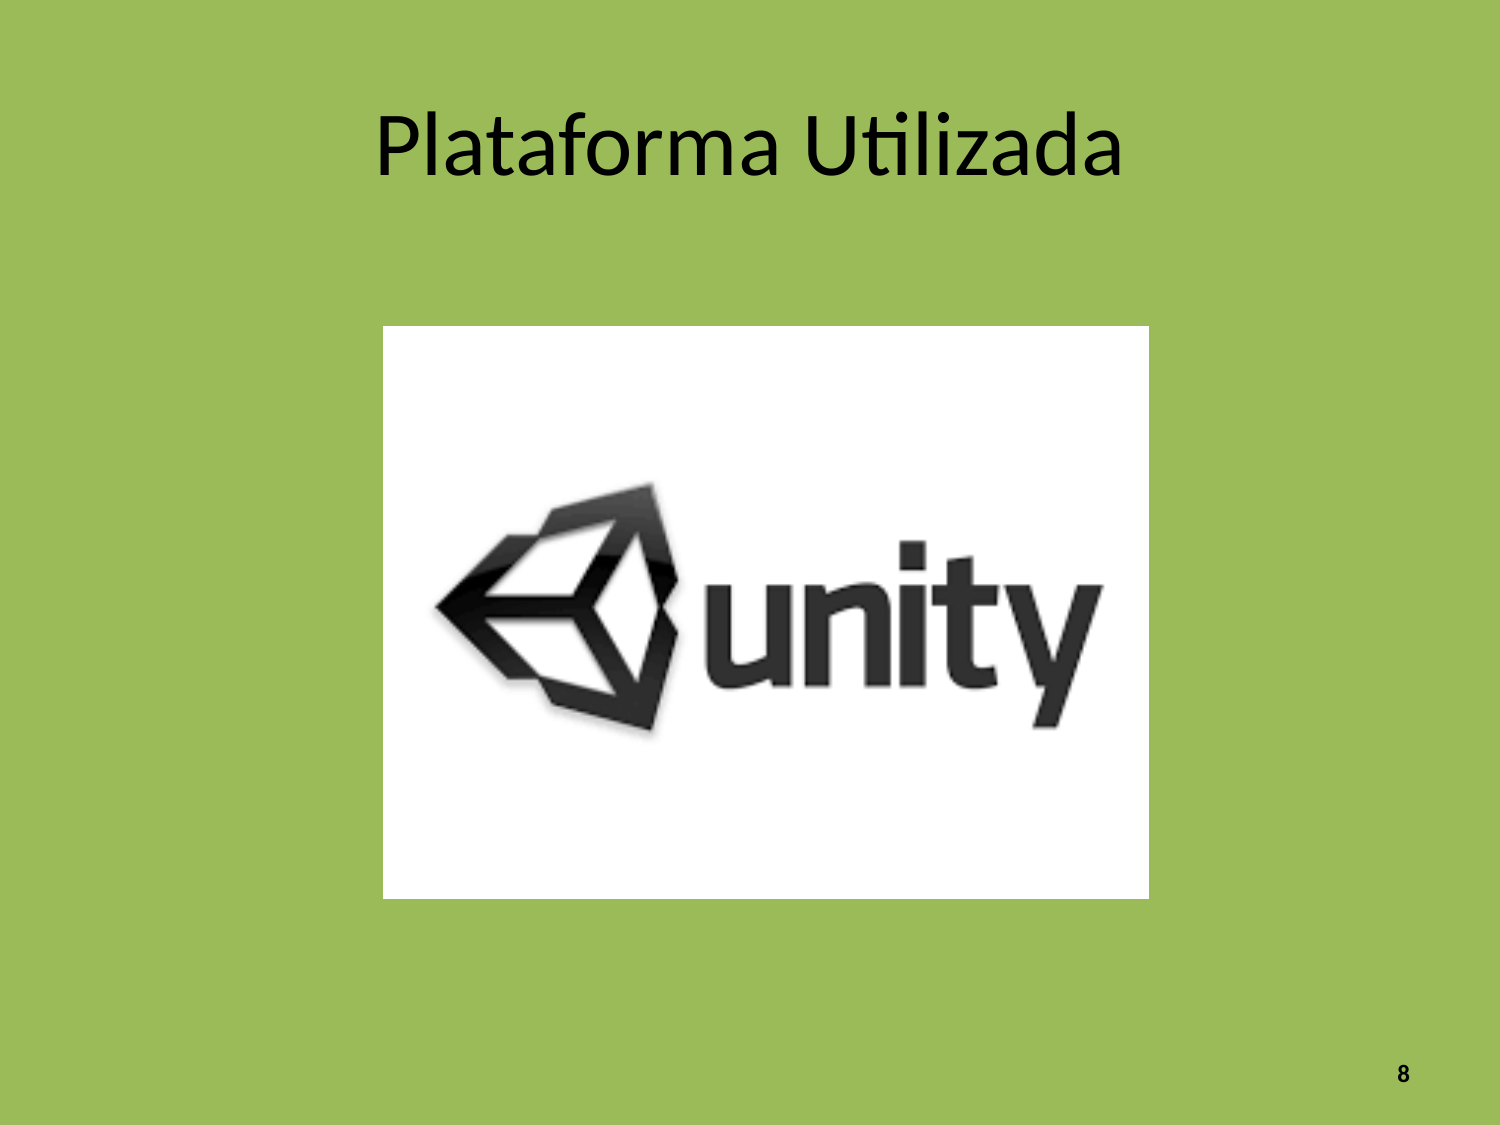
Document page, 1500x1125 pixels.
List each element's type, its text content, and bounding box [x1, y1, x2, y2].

title Plataforma Utilizada [75, 45, 1425, 233]
slide_number 8 [1074, 1042, 1425, 1103]
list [383, 325, 1149, 899]
